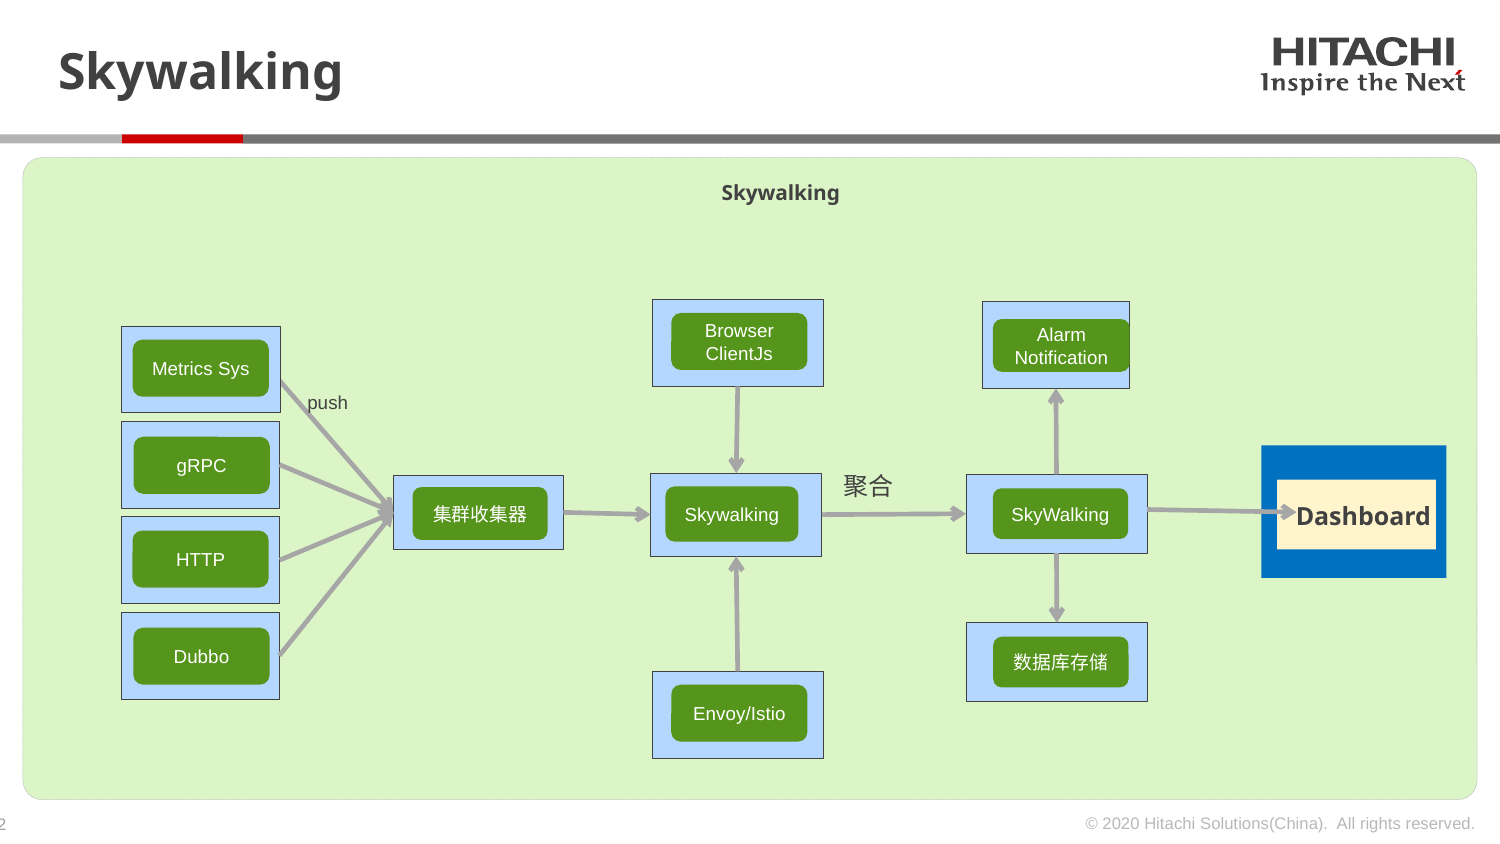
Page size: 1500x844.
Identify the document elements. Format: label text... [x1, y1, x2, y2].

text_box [279, 464, 394, 510]
text_box 数据库存储 [991, 634, 1131, 690]
text_box Skywalking [682, 171, 885, 212]
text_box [1261, 445, 1452, 579]
text_box [980, 299, 1132, 390]
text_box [1146, 509, 1297, 513]
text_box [268, 367, 394, 513]
text_box [119, 515, 274, 605]
text_box Skywalking [663, 484, 801, 544]
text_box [279, 512, 394, 656]
text_box SkyWalking [990, 486, 1131, 542]
text_box [20, 155, 1480, 802]
text_box [648, 471, 824, 558]
text_box Alarm Notification [990, 316, 1132, 374]
title Skywalking [43, 20, 885, 129]
text_box [120, 324, 282, 415]
text_box gRPC [131, 434, 263, 496]
text_box [964, 621, 1149, 703]
text_box [119, 419, 263, 510]
text_box 聚合 [829, 463, 909, 509]
text_box [399, 473, 565, 551]
text_box HTTP [130, 528, 271, 590]
text_box 集群收集器 [410, 484, 550, 543]
text_box Dubbo [131, 625, 272, 687]
text_box Browser ClientJs [669, 310, 810, 373]
text_box Envoy/Istio [669, 682, 810, 744]
text_box [964, 472, 1149, 555]
text_box [650, 669, 825, 760]
text_box Metrics Sys [130, 337, 271, 399]
text_box [650, 298, 825, 388]
text_box [119, 610, 281, 701]
